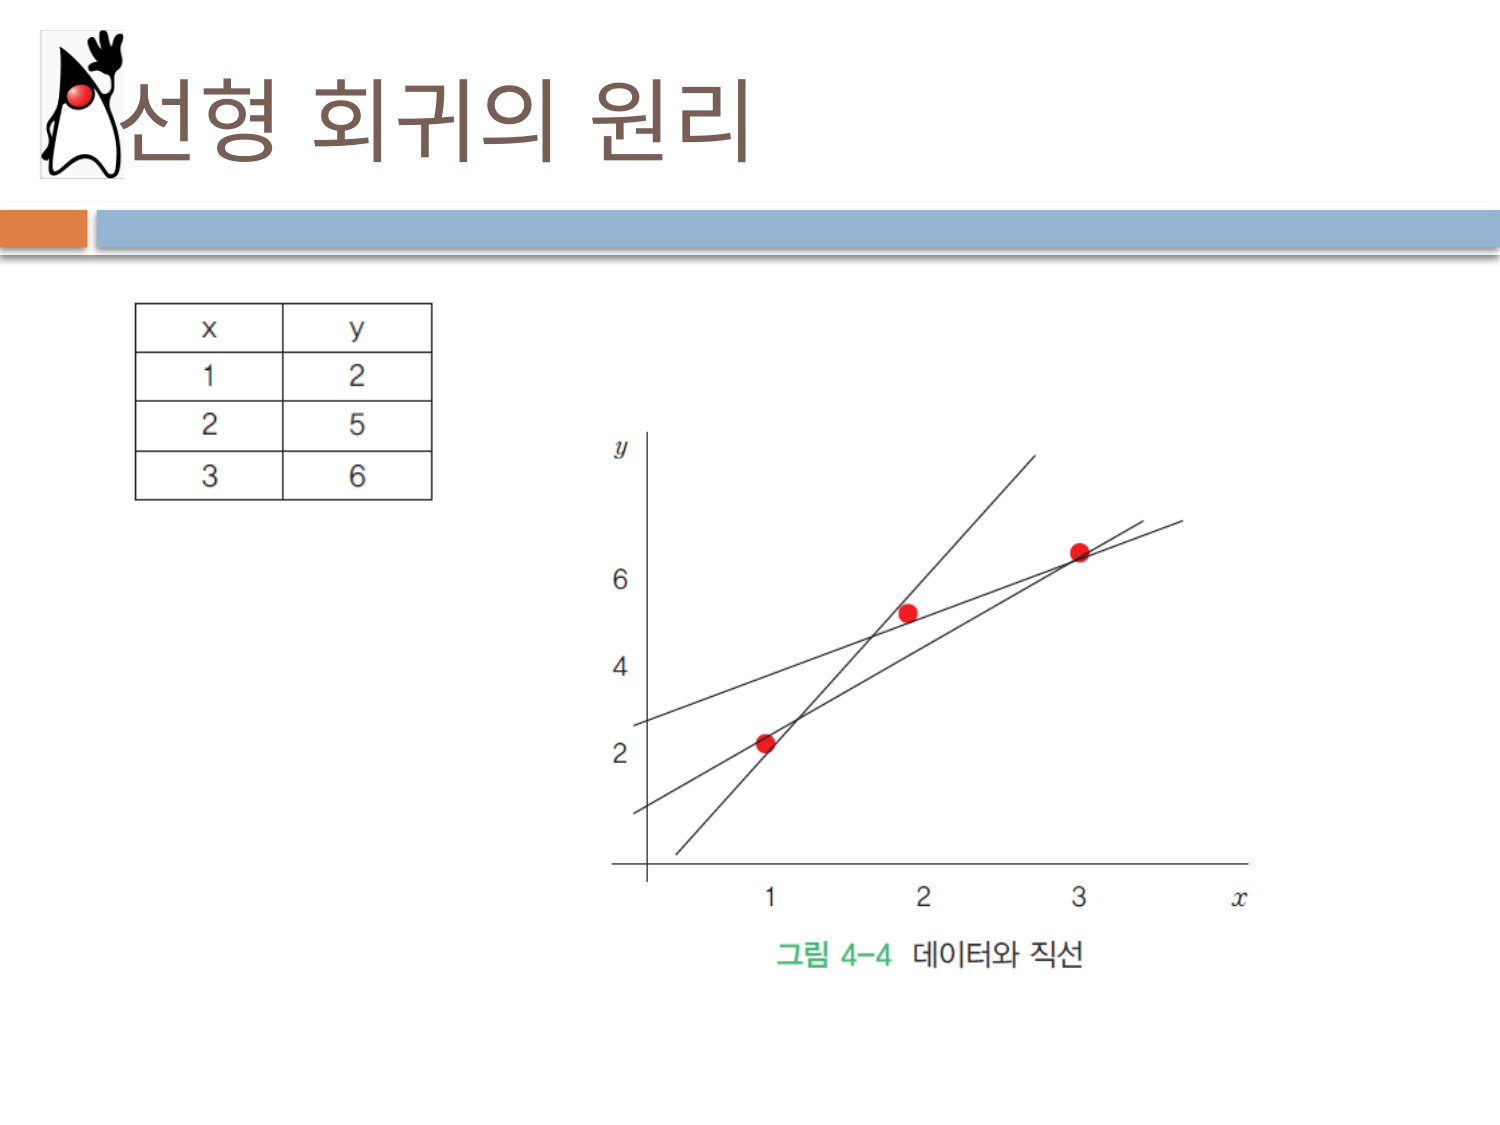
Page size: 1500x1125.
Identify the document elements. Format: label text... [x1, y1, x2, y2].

picture [99, 278, 494, 538]
picture [548, 408, 1317, 988]
picture [39, 30, 124, 179]
title 선형 회귀의 원리 [100, 37, 1438, 200]
